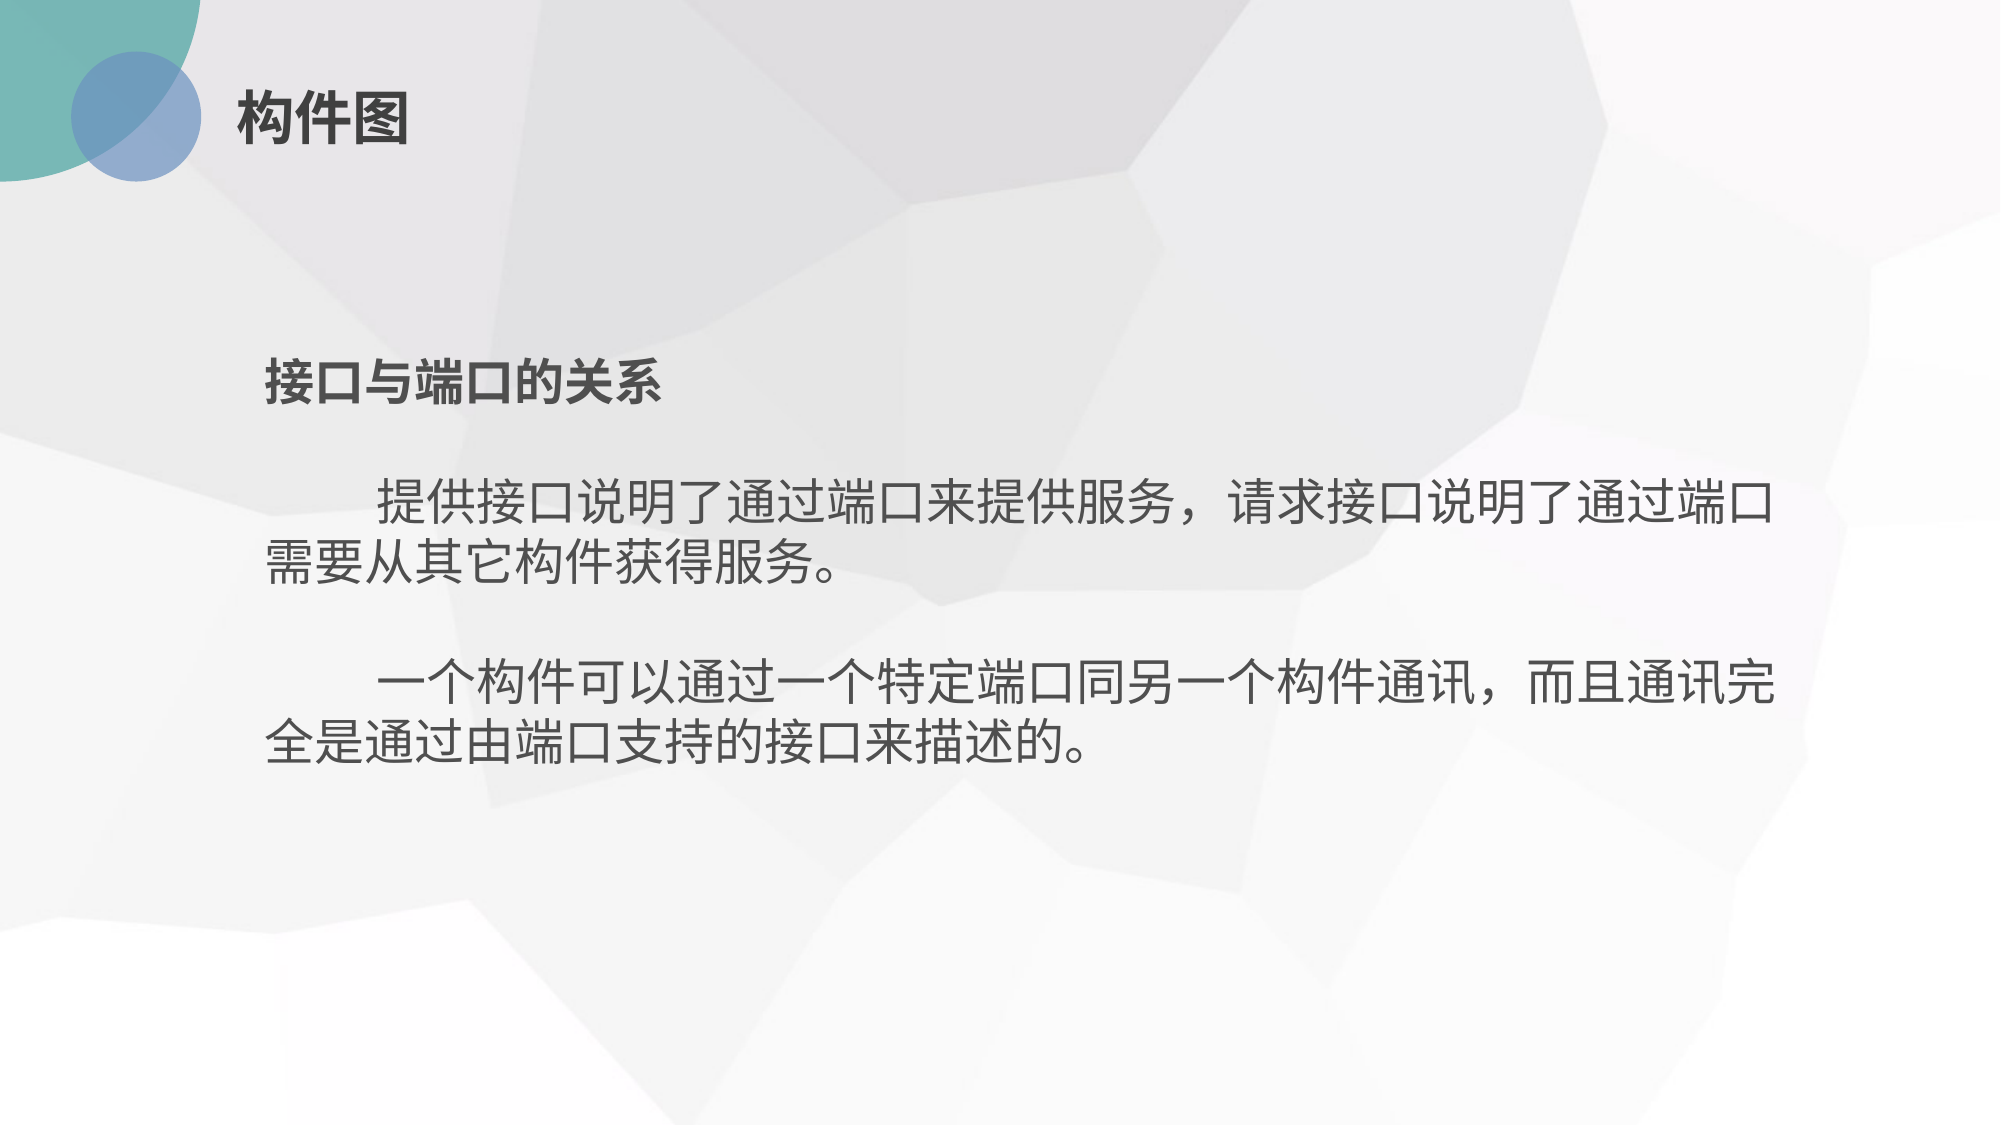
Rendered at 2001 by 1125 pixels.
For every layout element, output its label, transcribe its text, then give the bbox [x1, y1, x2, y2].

text_box [0, 0, 202, 183]
text_box 接口与端口的关系 提供接口说明了通过端口来提供服务，请求接口说明了通过端口需要从其它构件获得服务。 一个构件可以通过一个特定端口同另一个构件通讯，而且通讯完全是通过由端口支持的接口来描述的。 [249, 342, 1817, 778]
text_box [70, 50, 203, 183]
picture [0, 0, 2001, 1125]
text_box 构件图 [221, 73, 427, 159]
